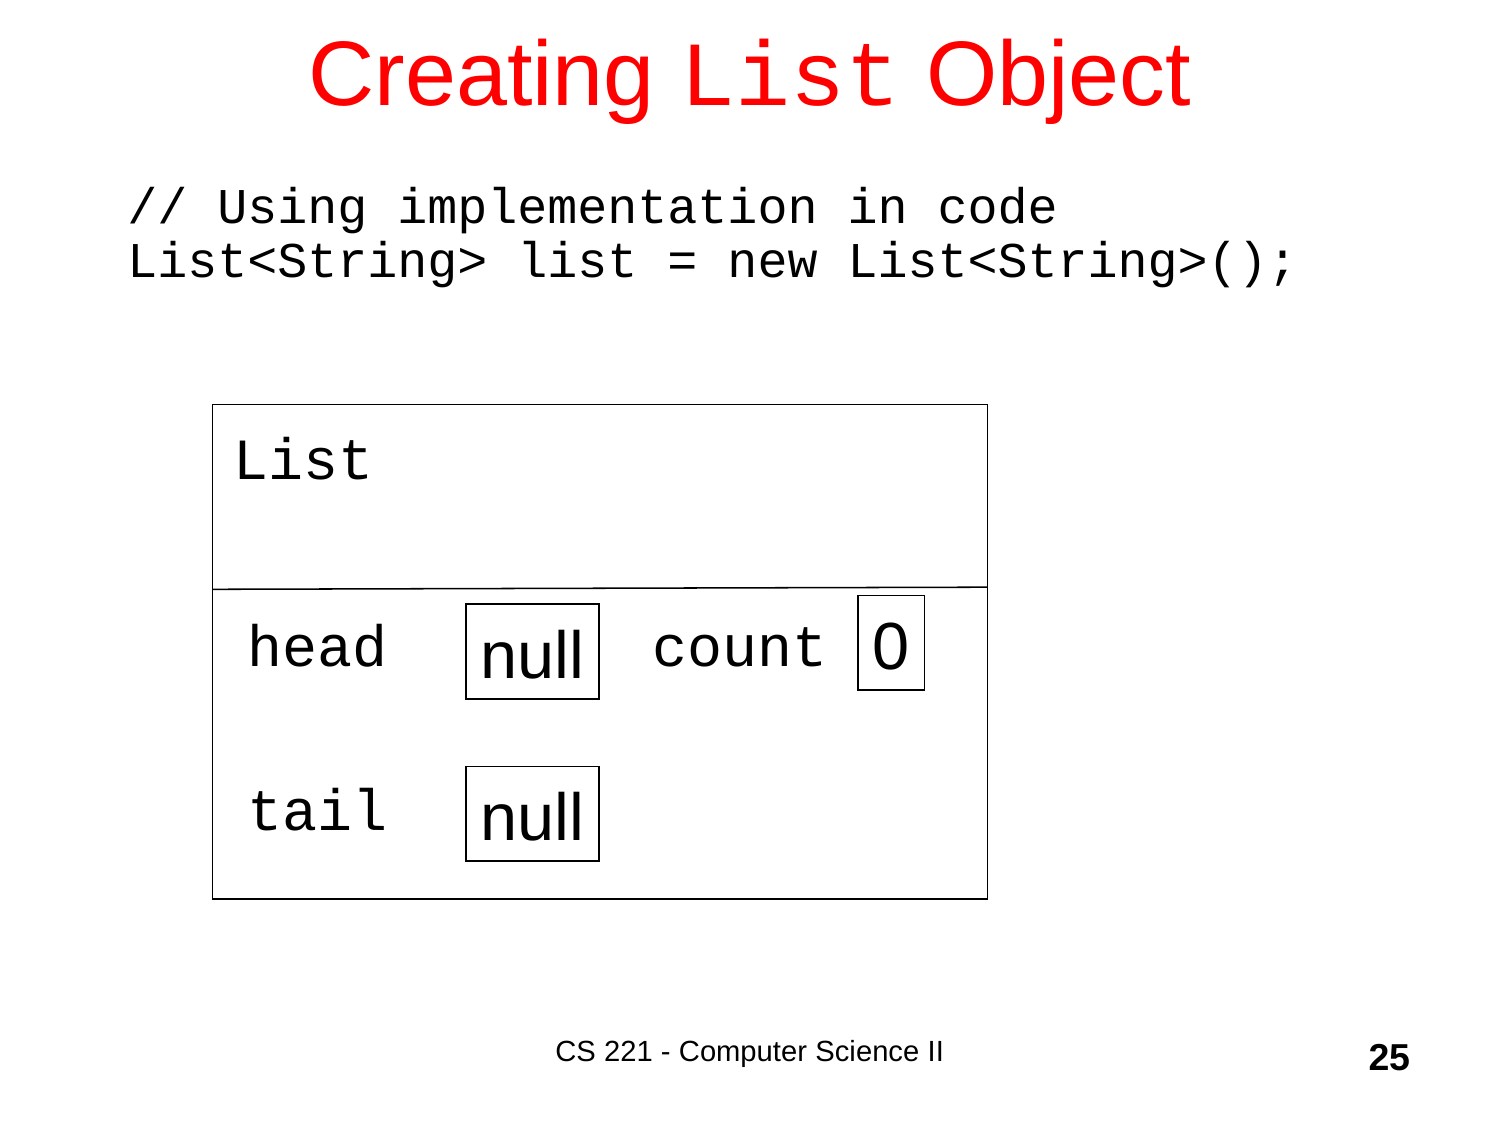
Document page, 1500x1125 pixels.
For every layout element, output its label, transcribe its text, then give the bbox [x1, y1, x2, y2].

text_box // Using implementation in code List<String> list = new List<String>(); [112, 173, 1447, 355]
text_box null [465, 604, 600, 699]
slide_number 25 [1112, 1024, 1426, 1101]
text_box [212, 404, 988, 900]
text_box List [219, 413, 500, 499]
text_box null [465, 766, 600, 862]
footer CS 221 - Computer Science II [462, 1024, 1038, 1101]
title Creating List Object [112, 0, 1388, 163]
text_box head count tail [162, 601, 914, 850]
text_box 0 [857, 595, 925, 690]
